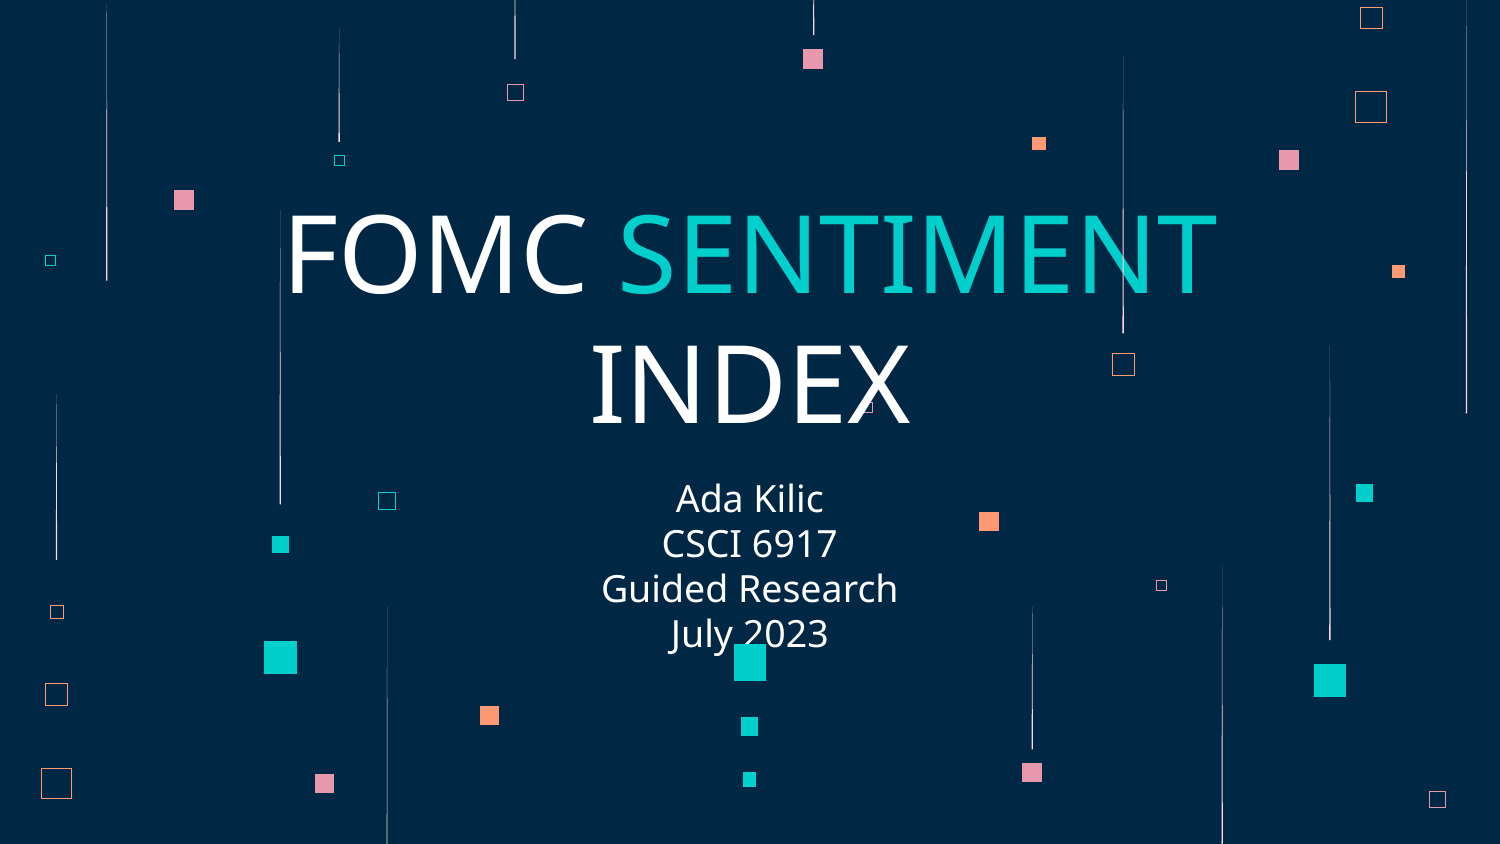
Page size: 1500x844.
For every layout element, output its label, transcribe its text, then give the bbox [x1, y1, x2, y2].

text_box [1022, 606, 1043, 783]
text_box [479, 705, 500, 726]
text_box [979, 511, 999, 532]
text_box [314, 773, 335, 794]
subtitle Ada Kilic CSCI 6917 Guided Research July 2023 [479, 461, 1021, 591]
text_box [1111, 55, 1135, 376]
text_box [1313, 345, 1347, 698]
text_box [733, 644, 767, 787]
text_box [1032, 137, 1046, 151]
title FOMC SENTIMENT INDEX [256, 123, 1244, 461]
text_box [263, 209, 297, 675]
